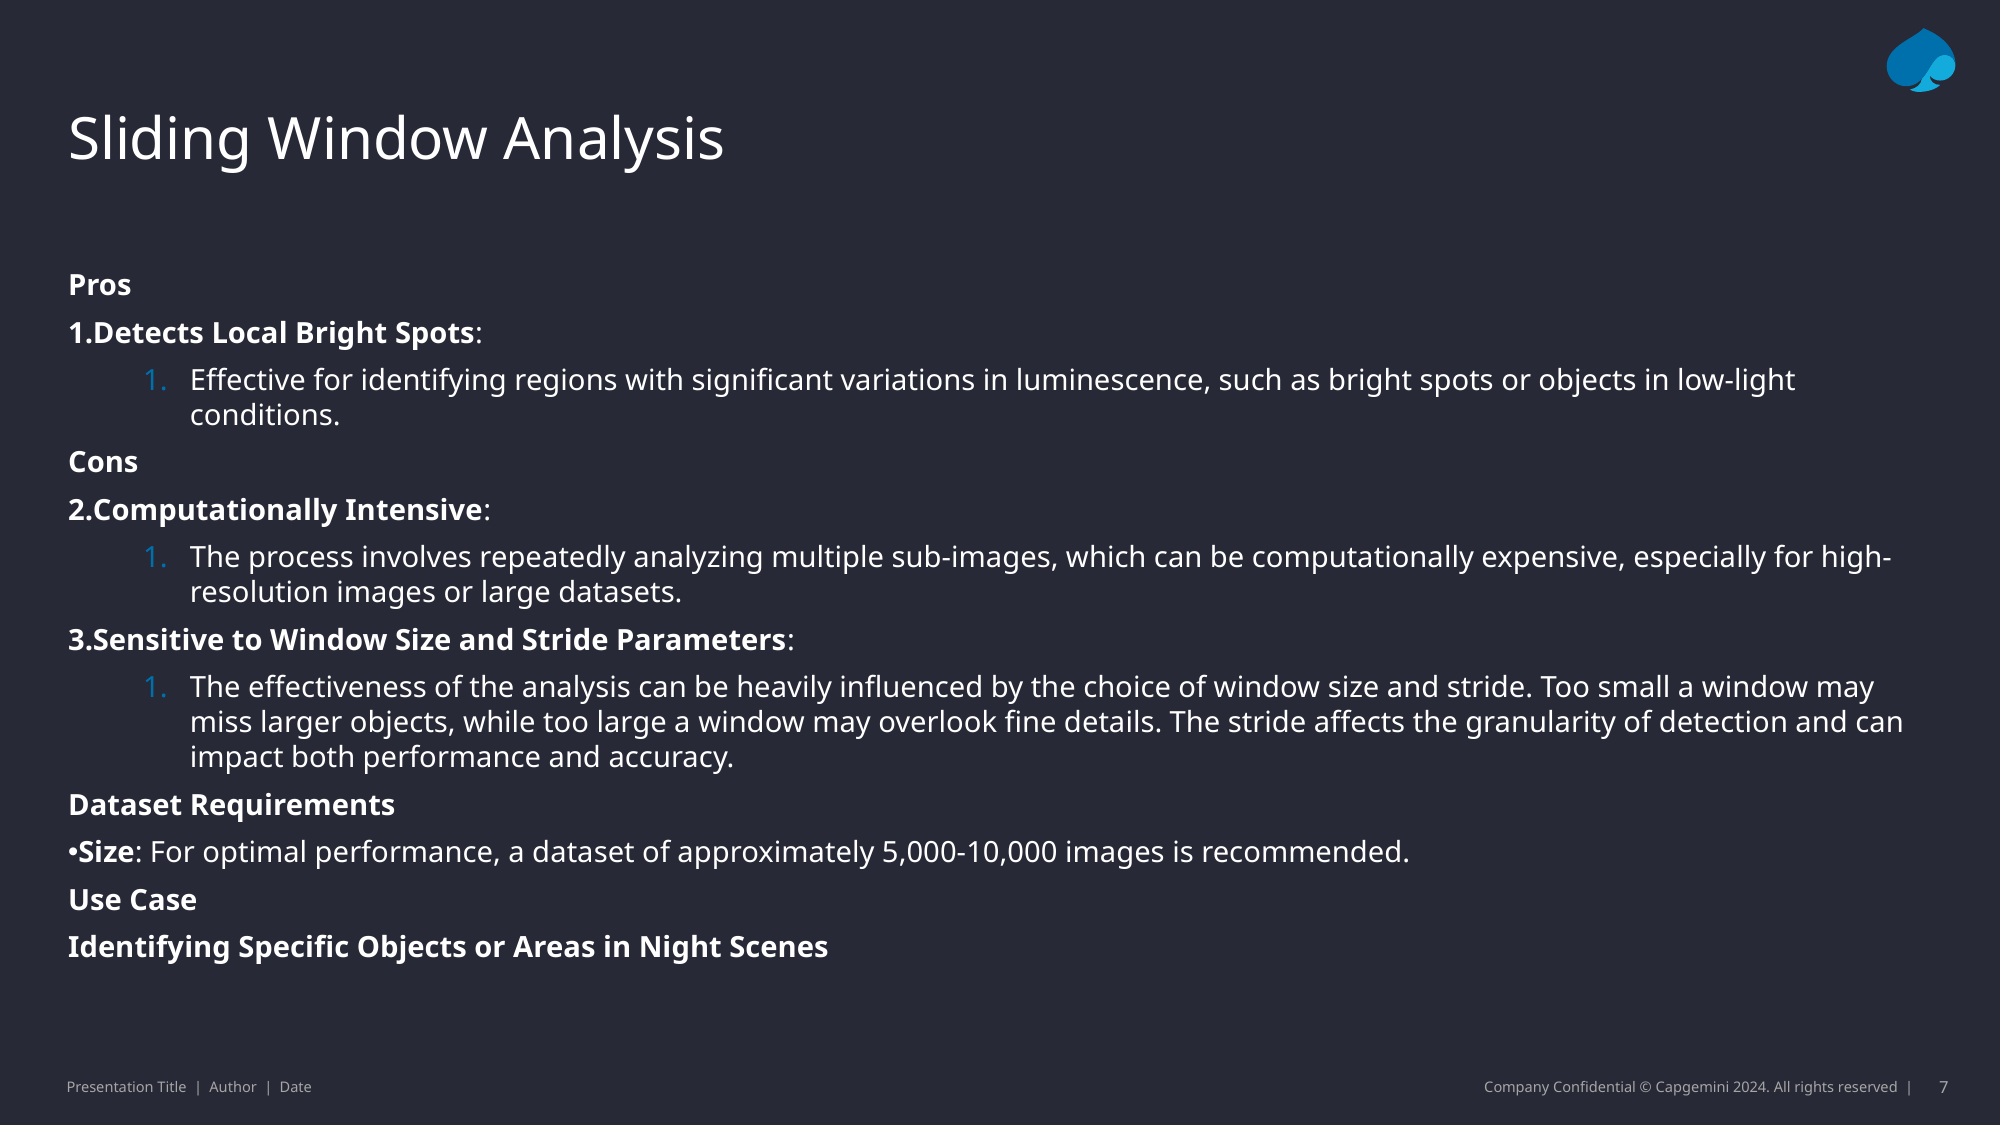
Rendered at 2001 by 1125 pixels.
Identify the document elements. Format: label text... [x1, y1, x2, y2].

title Sliding Window Analysis [68, 42, 1874, 173]
list Pros Detects Local Bright Spots: Effective for identifying regions with significant variations in luminescence, such as bright spots or objects in low-light conditions. Cons Computationally Intensive: The process involves repeatedly analyzing multiple sub-images, which can be computationally expensive, especially for high-resolution images or large datasets. Sensitive to Window Size and Stride Parameters: The effectiveness of the analysis can be heavily influenced by the choice of window size and stride. Too small a window may miss larger objects, while too large a window may overlook fine details. The stride affects the granularity of detection and can impact both performance and accuracy. Dataset Requirements Size: For optimal performance, a dataset of approximately 5,000-10,000 images is recommended. Use Case Identifying Specific Objects or Areas in Night Scenes [68, 266, 1934, 1059]
